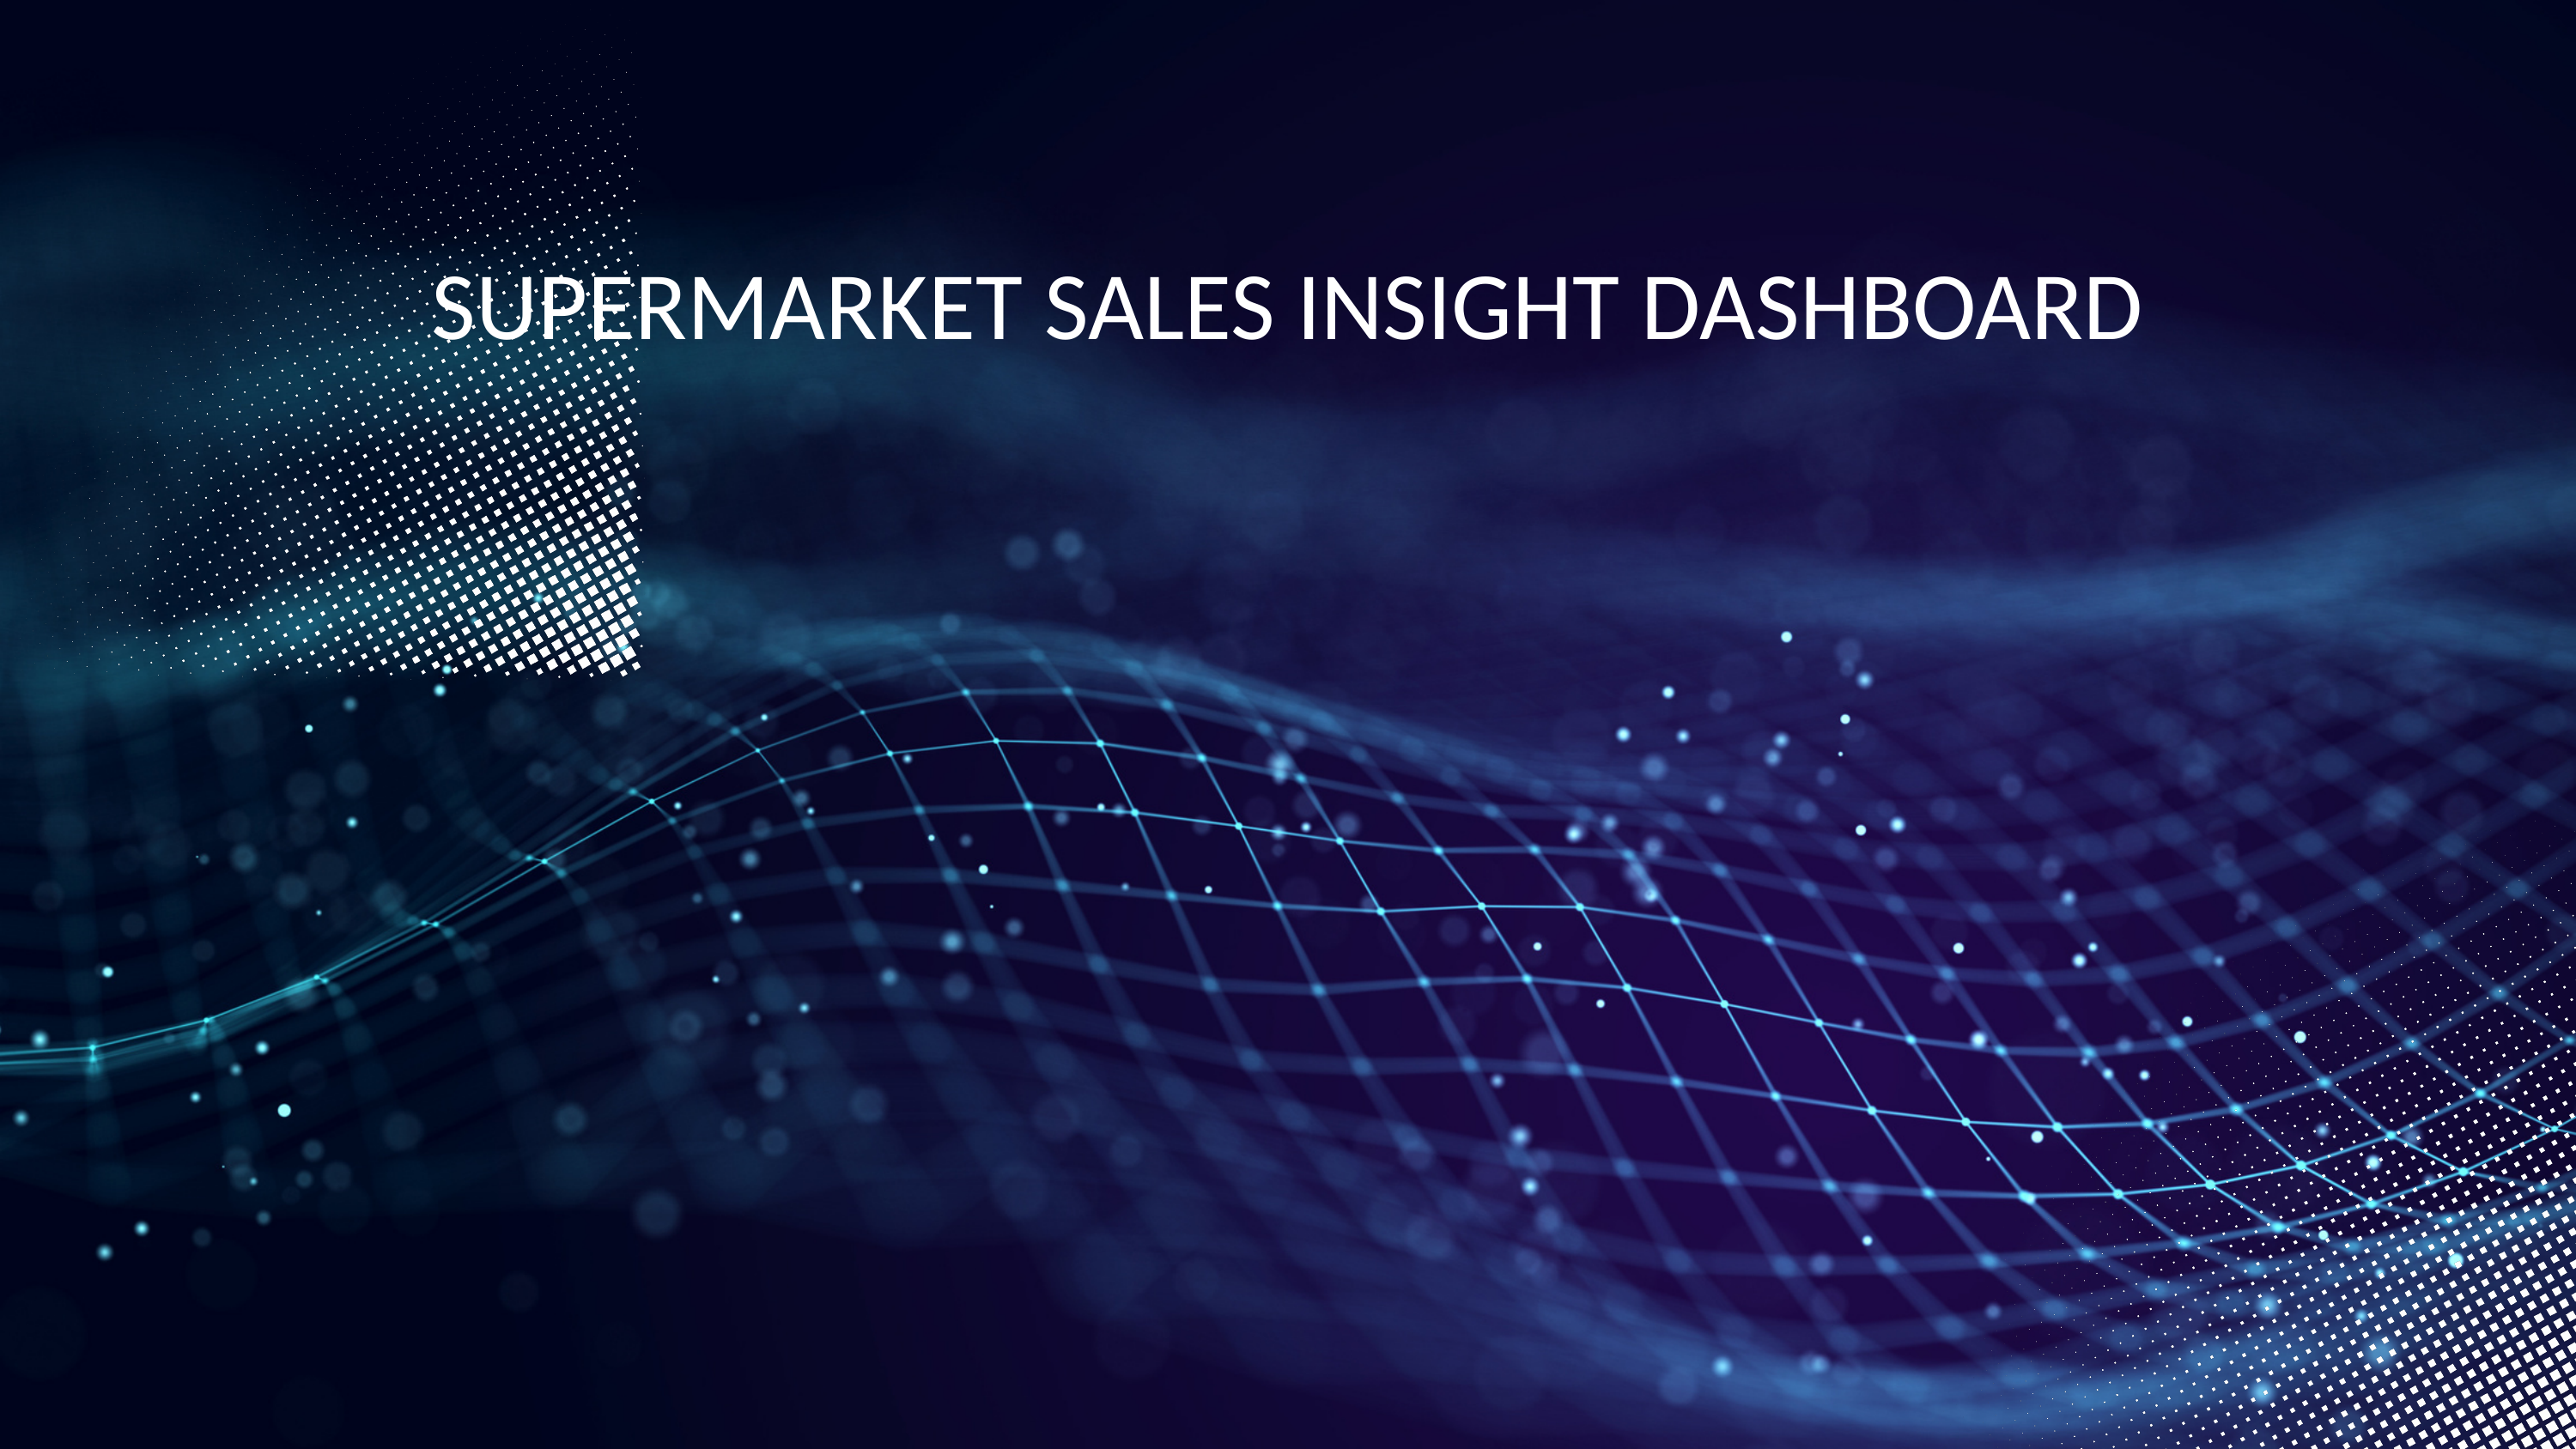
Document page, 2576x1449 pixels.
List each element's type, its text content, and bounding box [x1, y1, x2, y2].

text_box [1933, 779, 2576, 1449]
text_box SUPERMARKET SALES INSIGHT DASHBOARD [409, 134, 2167, 360]
text_box [0, 0, 646, 681]
text_box [0, 0, 2576, 1449]
